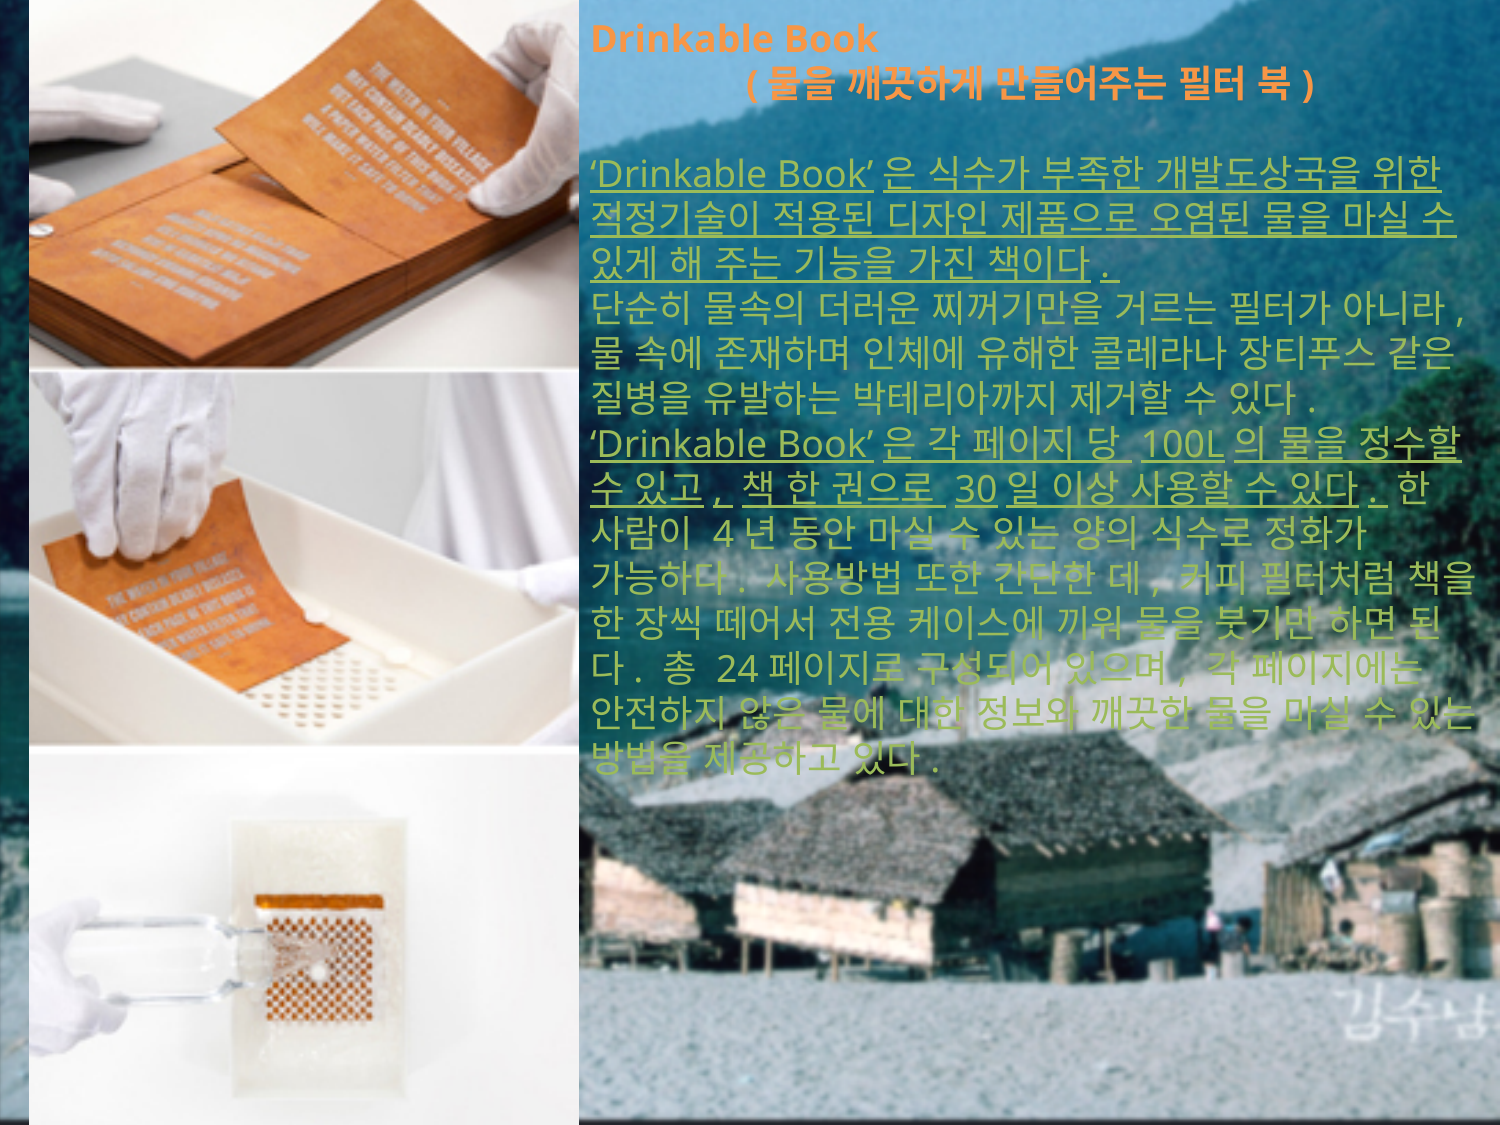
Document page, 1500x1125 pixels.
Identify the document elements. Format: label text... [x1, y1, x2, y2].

text_box Drinkable Book (물을 깨끗하게 만들어주는 필터 북) ‘Drinkable Book’은 식수가 부족한 개발도상국을 위한 적정기술이 적용된 디자인 제품으로 오염된 물을 마실 수 있게 해 주는 기능을 가진 책이다. 단순히 물속의 더러운 찌꺼기만을 거르는 필터가 아니라, 물 속에 존재하며 인체에 유해한 콜레라나 장티푸스 같은 질병을 유발하는 박테리아까지 제거할 수 있다. ‘Drinkable Book’은 각 페이지 당 100L의 물을 정수할 수 있고, 책 한 권으로 30일 이상 사용할 수 있다. 한 사람이 4년 동안 마실 수 있는 양의 식수로 정화가 가능하다. 사용방법 또한 간단한 데, 커피 필터처럼 책을 한 장씩 떼어서 전용 케이스에 끼워 물을 붓기만 하면 된다. 총 24페이지로 구성되어 있으며, 각 페이지에는 안전하지 않은 물에 대한 정보와 깨끗한 물을 마실 수 있는 방법을 제공하고 있다. [583, 7, 1497, 832]
picture [0, 0, 1500, 1125]
